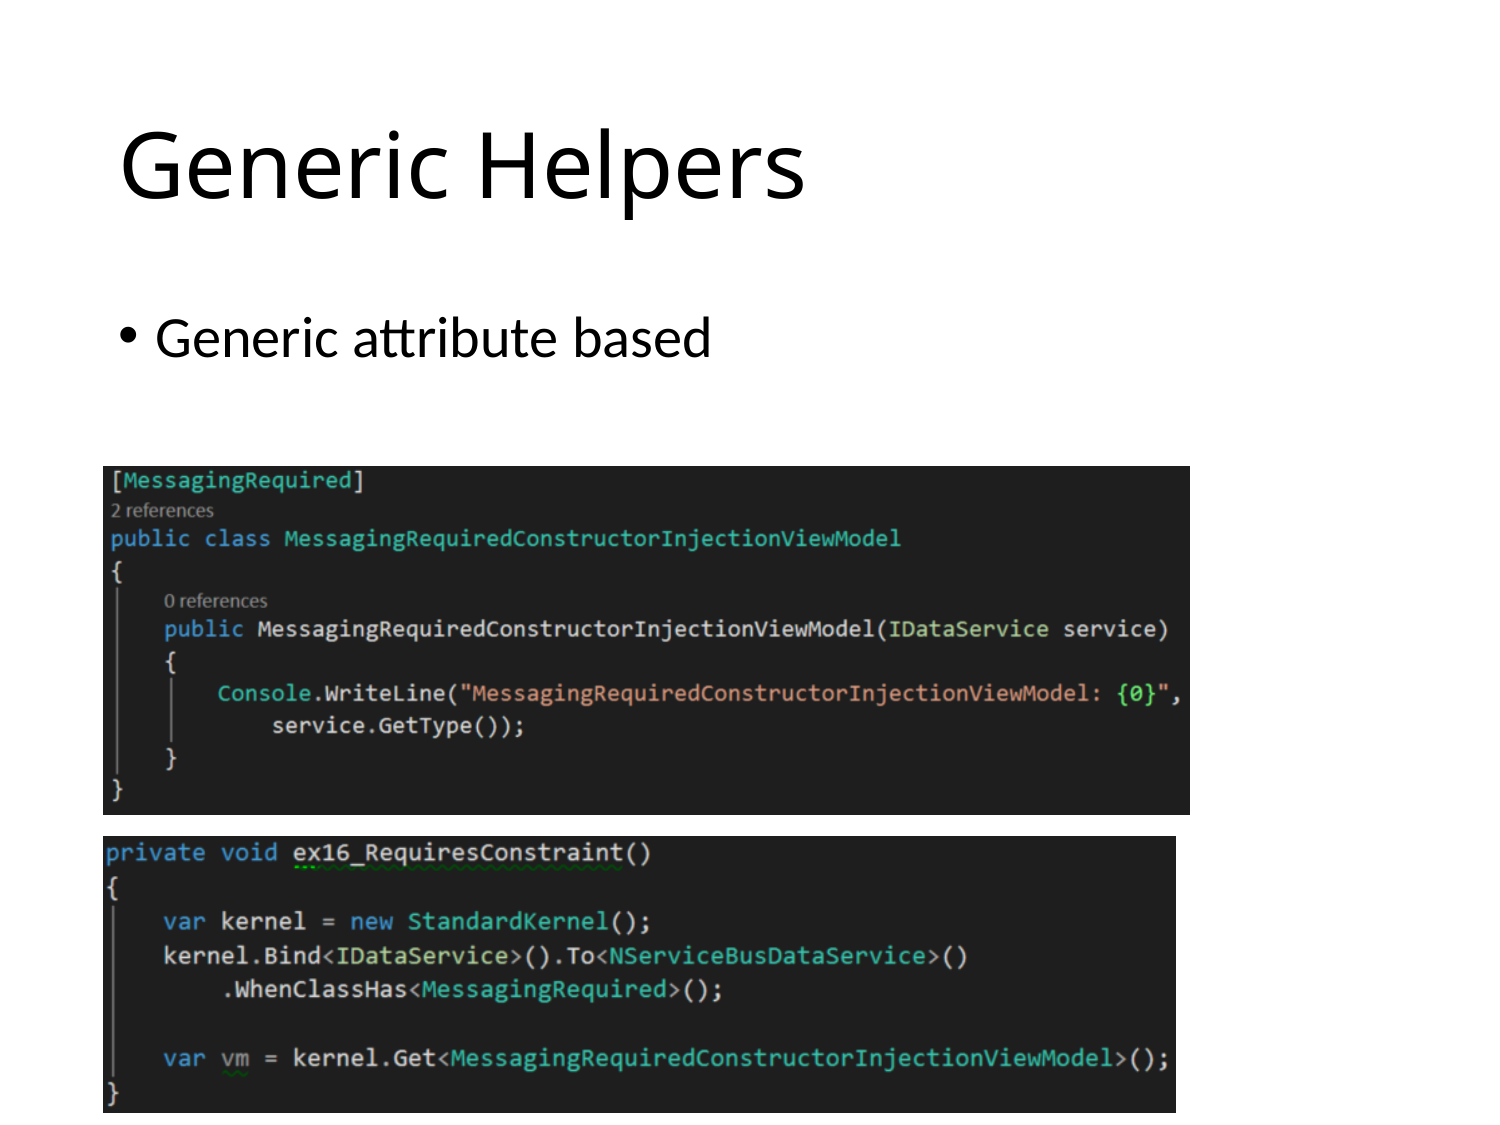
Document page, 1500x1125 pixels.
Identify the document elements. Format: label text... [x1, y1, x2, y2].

list Generic attribute based [103, 299, 1397, 445]
title Generic Helpers [103, 59, 1397, 278]
picture [103, 466, 1190, 815]
picture [103, 836, 1176, 1113]
